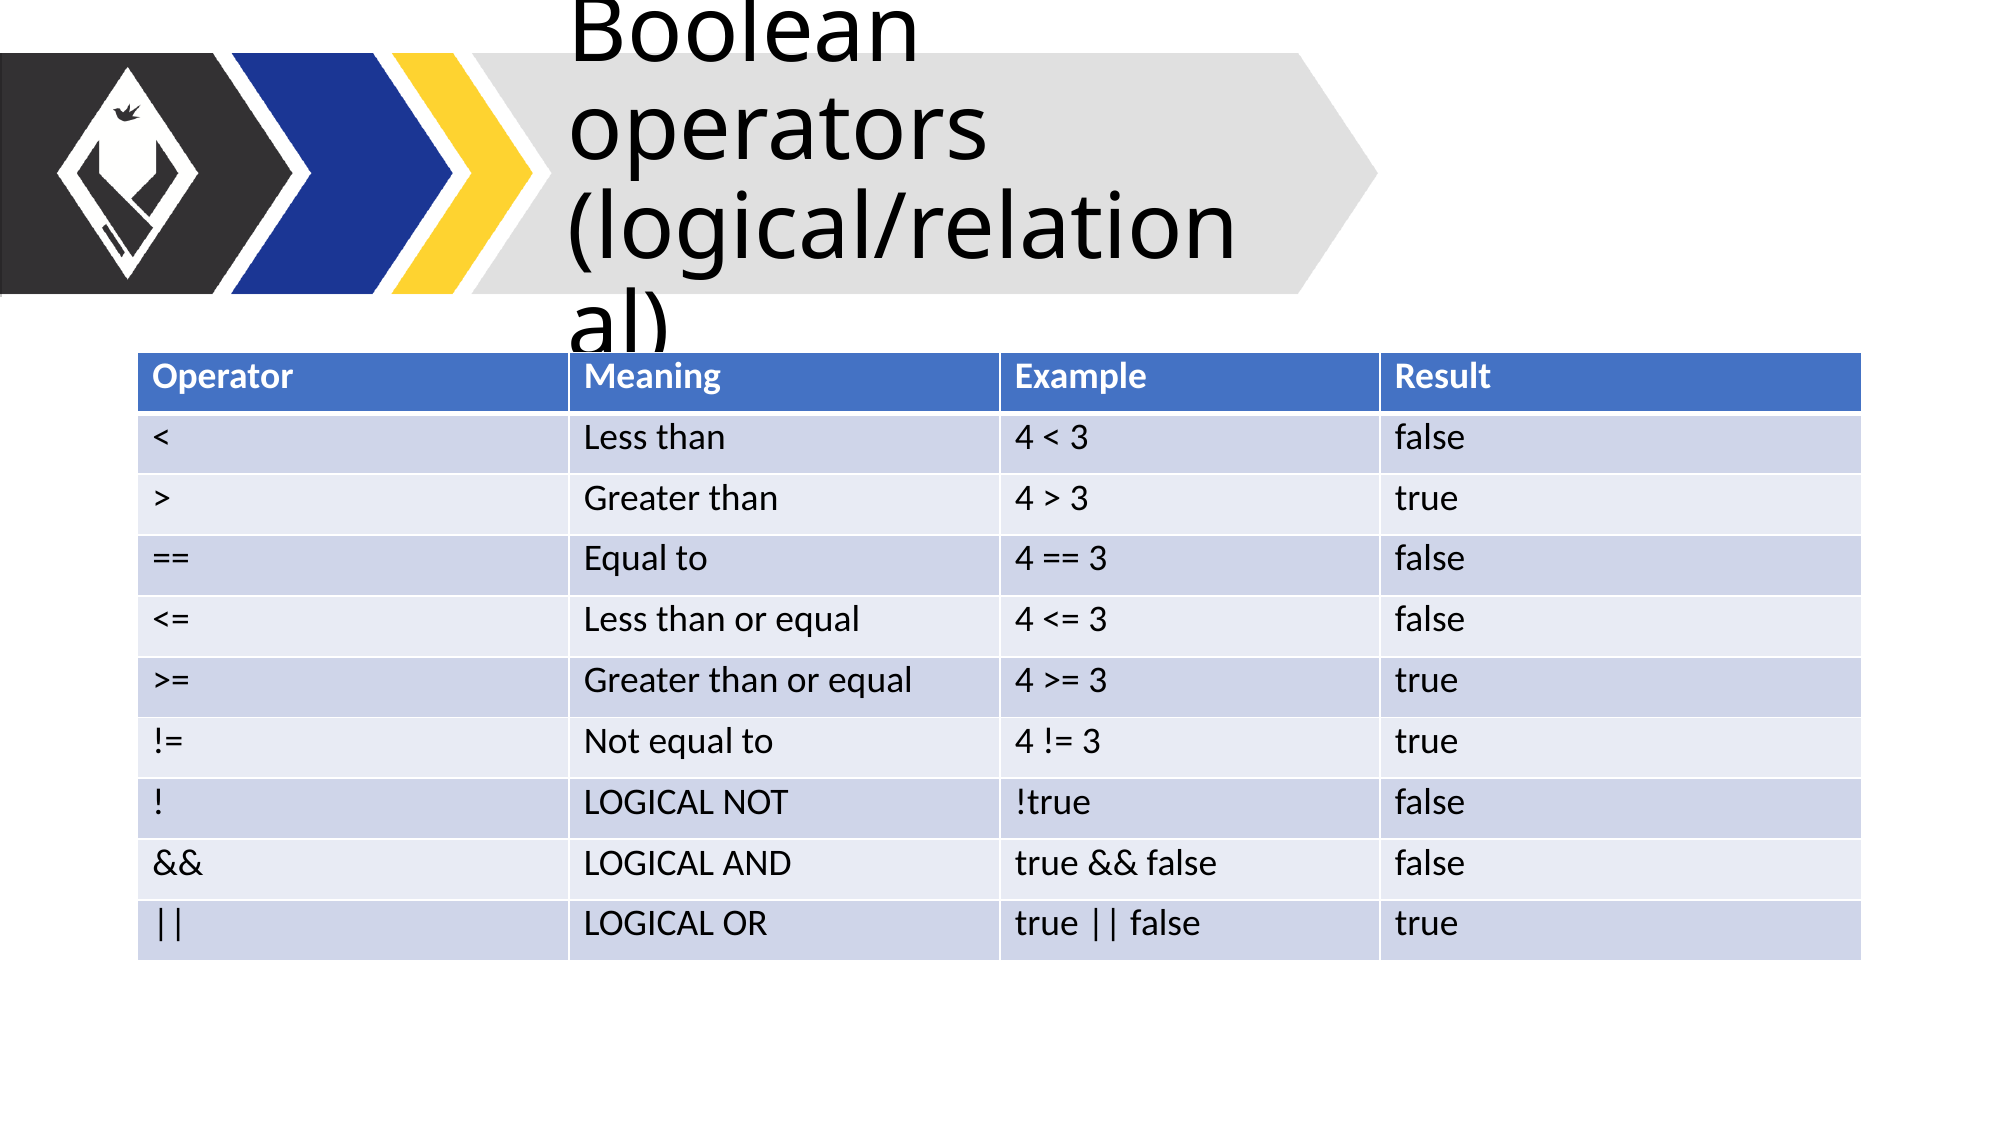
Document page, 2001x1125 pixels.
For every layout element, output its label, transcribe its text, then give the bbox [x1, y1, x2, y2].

table_cell false [1381, 779, 1861, 838]
table_cell 4 <= 3 [1001, 597, 1379, 656]
table_cell Less than [570, 416, 999, 473]
title Boolean operators (logical/relational) [552, 59, 1303, 300]
table_cell false [1381, 536, 1861, 595]
table_cell == [138, 536, 568, 595]
table_cell true [1381, 901, 1861, 960]
table_cell 4 > 3 [1001, 475, 1379, 534]
table_cell > [138, 475, 568, 534]
table_cell true [1381, 475, 1861, 534]
table_cell && [138, 840, 568, 899]
table_cell 4 != 3 [1001, 718, 1379, 777]
table_cell true [1381, 658, 1861, 717]
table_header Meaning [570, 353, 999, 411]
table_cell false [1381, 597, 1861, 656]
table_cell >= [138, 658, 568, 717]
table_cell LOGICAL OR [570, 901, 999, 960]
table_cell Greater than or equal [570, 658, 999, 717]
table_cell LOGICAL NOT [570, 779, 999, 838]
table_cell Equal to [570, 536, 999, 595]
table_header Result [1381, 353, 1861, 411]
table_cell || [138, 901, 568, 960]
table_cell 4 == 3 [1001, 536, 1379, 595]
table_cell ! [138, 779, 568, 838]
table_cell Less than or equal [570, 597, 999, 656]
table_cell true [1381, 718, 1861, 777]
table_cell Not equal to [570, 718, 999, 777]
table_cell < [138, 416, 568, 473]
table_cell 4 < 3 [1001, 416, 1379, 473]
table_header Example [1001, 353, 1379, 411]
table_cell false [1381, 840, 1861, 899]
table_cell <= [138, 597, 568, 656]
table_header Operator [138, 353, 568, 411]
table_cell LOGICAL AND [570, 840, 999, 899]
table_cell 4 >= 3 [1001, 658, 1379, 717]
table_cell true || false [1001, 901, 1379, 960]
picture [0, 53, 1379, 297]
table_cell true && false [1001, 840, 1379, 899]
table_cell Greater than [570, 475, 999, 534]
table_cell != [138, 718, 568, 777]
table_cell false [1381, 416, 1861, 473]
table_cell !true [1001, 779, 1379, 838]
